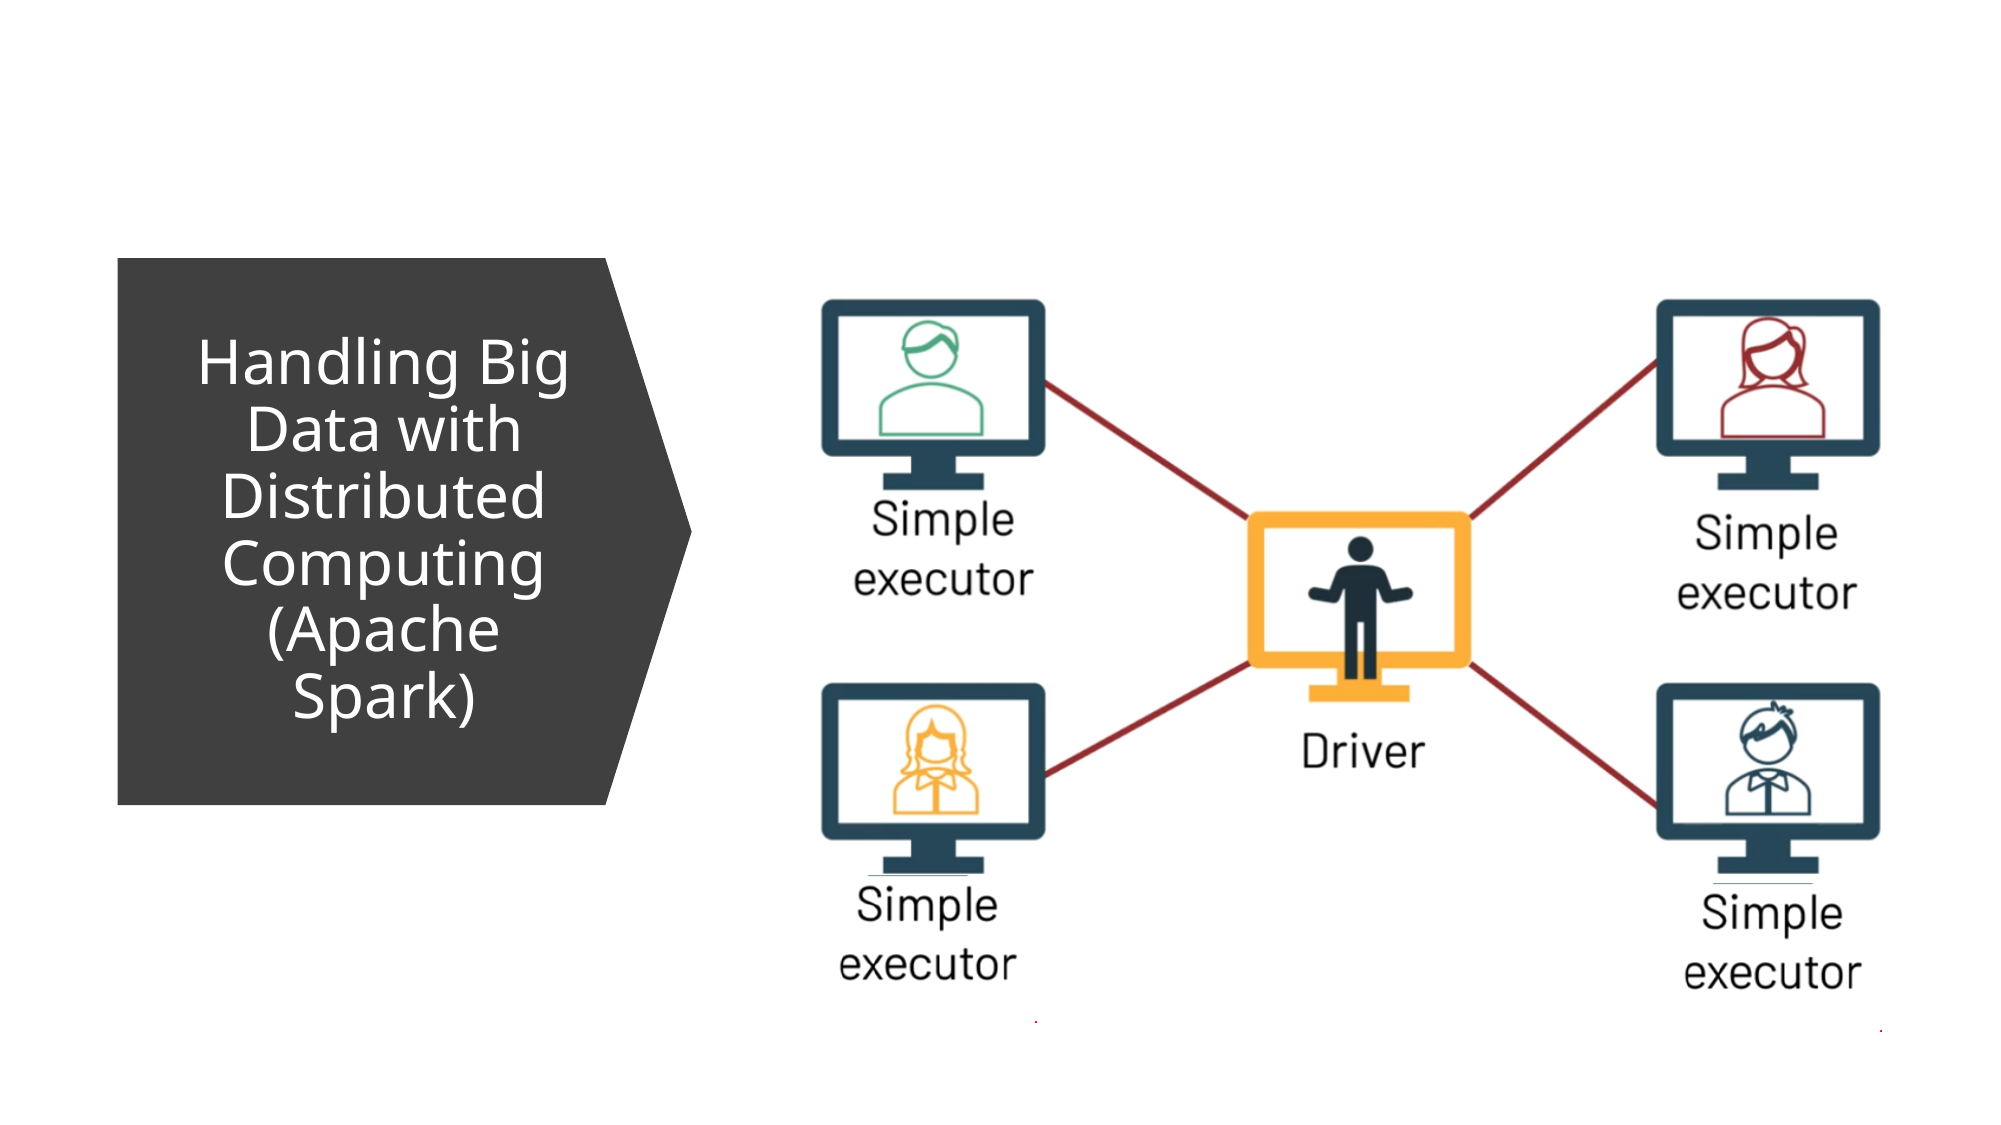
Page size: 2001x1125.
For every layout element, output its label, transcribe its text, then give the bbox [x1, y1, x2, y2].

picture [783, 249, 1896, 1023]
text_box [116, 257, 693, 807]
picture [1655, 883, 1882, 1032]
title Handling Big Data with Distributed Computing (Apache Spark) [168, 322, 601, 741]
